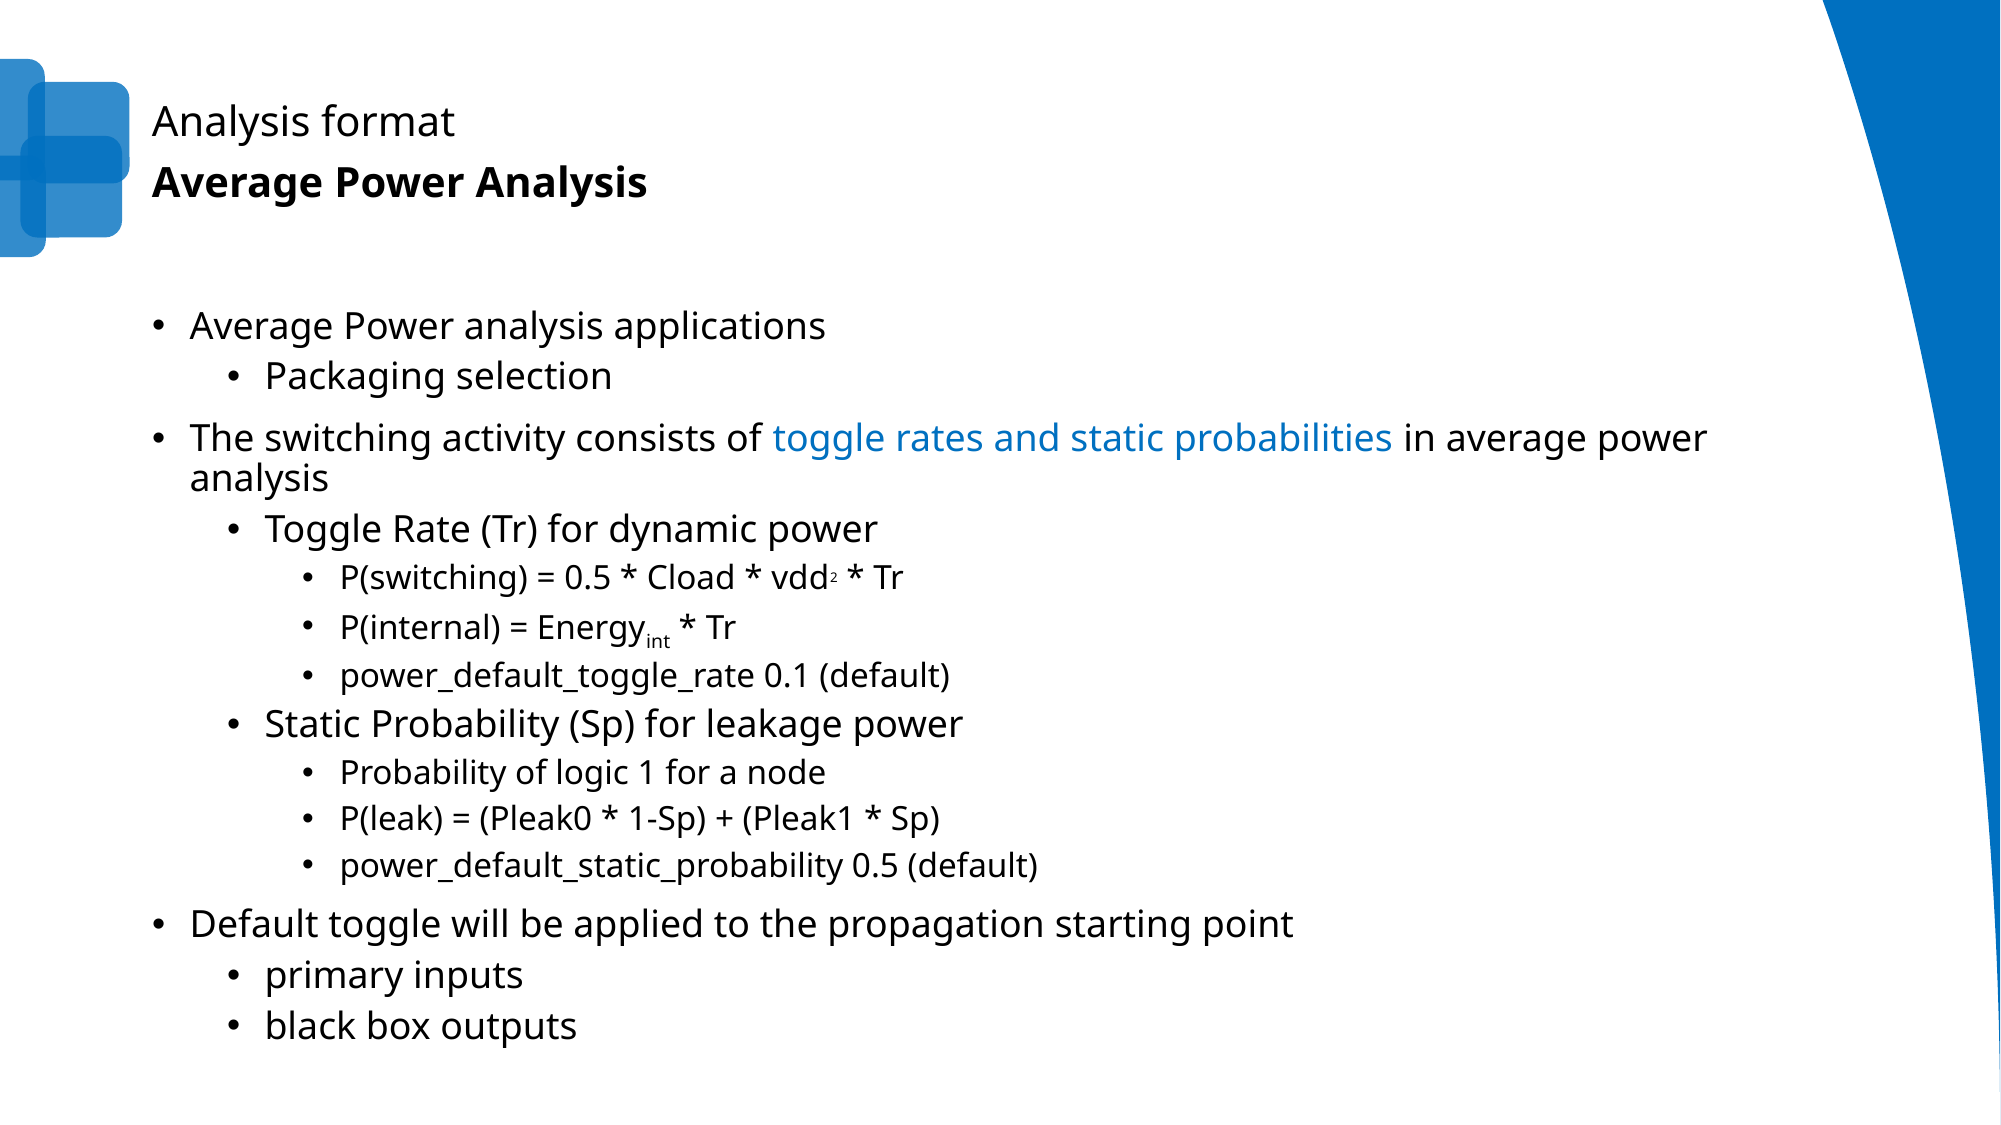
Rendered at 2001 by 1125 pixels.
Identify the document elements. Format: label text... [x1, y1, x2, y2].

list Analysis format [137, 93, 766, 153]
text_box Average Power analysis applications Packaging selection The switching activity consists of toggle rates and static probabilities in average power analysis Toggle Rate (Tr) for dynamic power P(switching) = 0.5 * Cload * vdd2 * Tr P(internal) = Energyint * Tr power_default_toggle_rate 0.1 (default) Static Probability (Sp) for leakage power Probability of logic 1 for a node P(leak) = (Pleak0 * 1-Sp) + (Pleak1 * Sp) power_default_static_probability 0.5 (default) Default toggle will be applied to the propagation starting point primary inputs black box outputs [137, 299, 1863, 1014]
list Average Power Analysis [137, 153, 920, 215]
